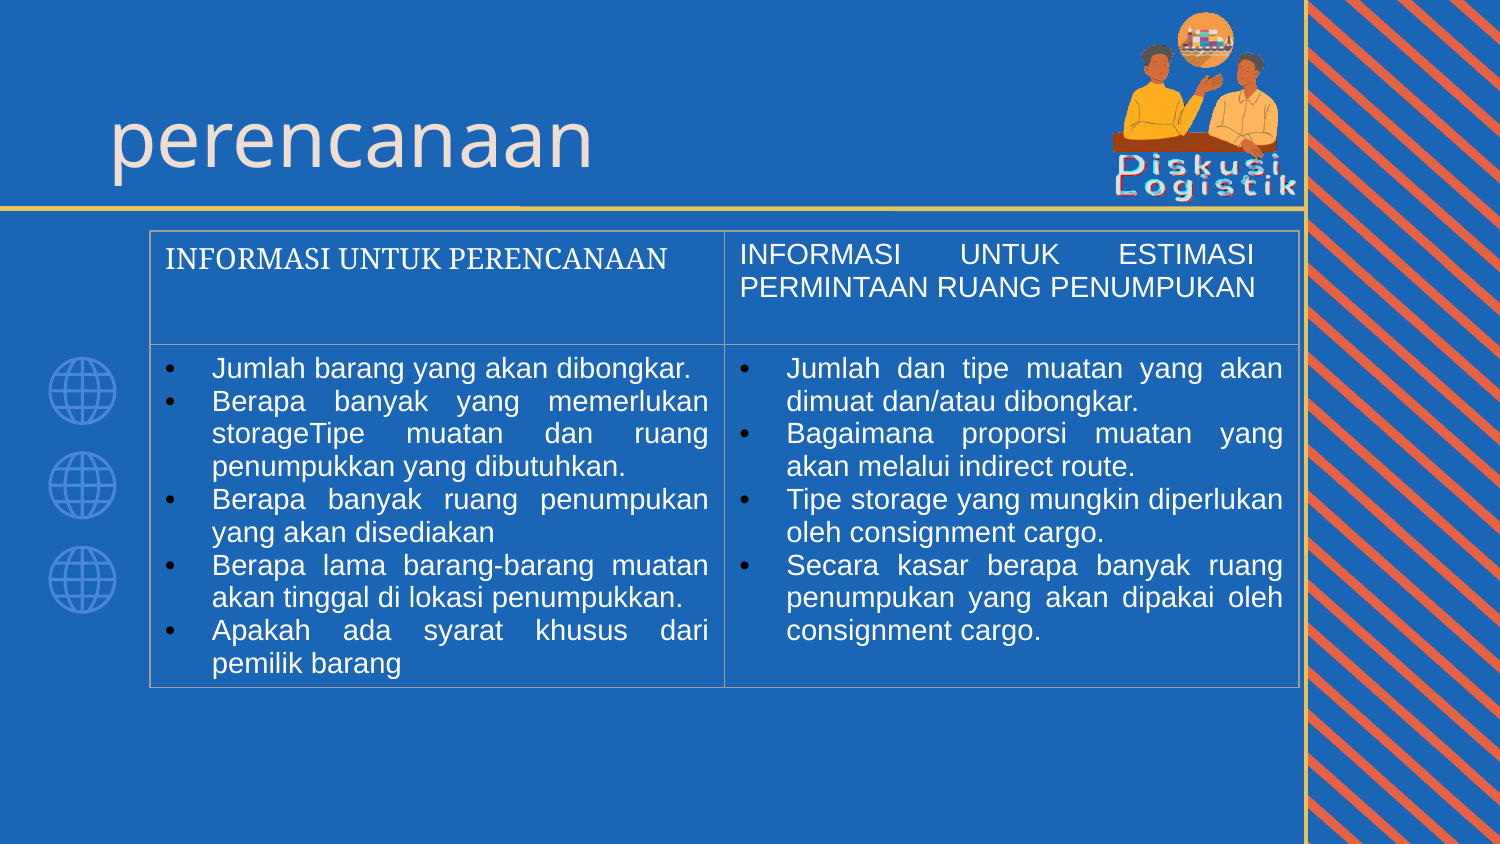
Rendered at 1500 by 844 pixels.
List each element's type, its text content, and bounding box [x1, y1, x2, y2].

picture [1032, 0, 1361, 246]
table_cell Jumlah dan tipe muatan yang akan dimuat dan/atau dibongkar. Bagaimana proporsi muatan yang akan melalui indirect route. Tipe storage yang mungkin diperlukan oleh consignment cargo. Secara kasar berapa banyak ruang penumpukan yang akan dipakai oleh consignment cargo. [725, 345, 1298, 687]
title perencanaan [93, 73, 1027, 175]
table_header INFORMASI UNTUK ESTIMASI PERMINTAAN RUANG PENUMPUKAN [725, 232, 1298, 344]
table_cell Jumlah barang yang akan dibongkar. Berapa banyak yang memerlukan storageTipe muatan dan ruang penumpukkan yang dibutuhkan. Berapa banyak ruang penumpukan yang akan disediakan Berapa lama barang-barang muatan akan tinggal di lokasi penumpukkan. Apakah ada syarat khusus dari pemilik barang [151, 345, 724, 687]
table_header INFORMASI UNTUK PERENCANAAN [151, 232, 724, 344]
list [116, 175, 1276, 788]
